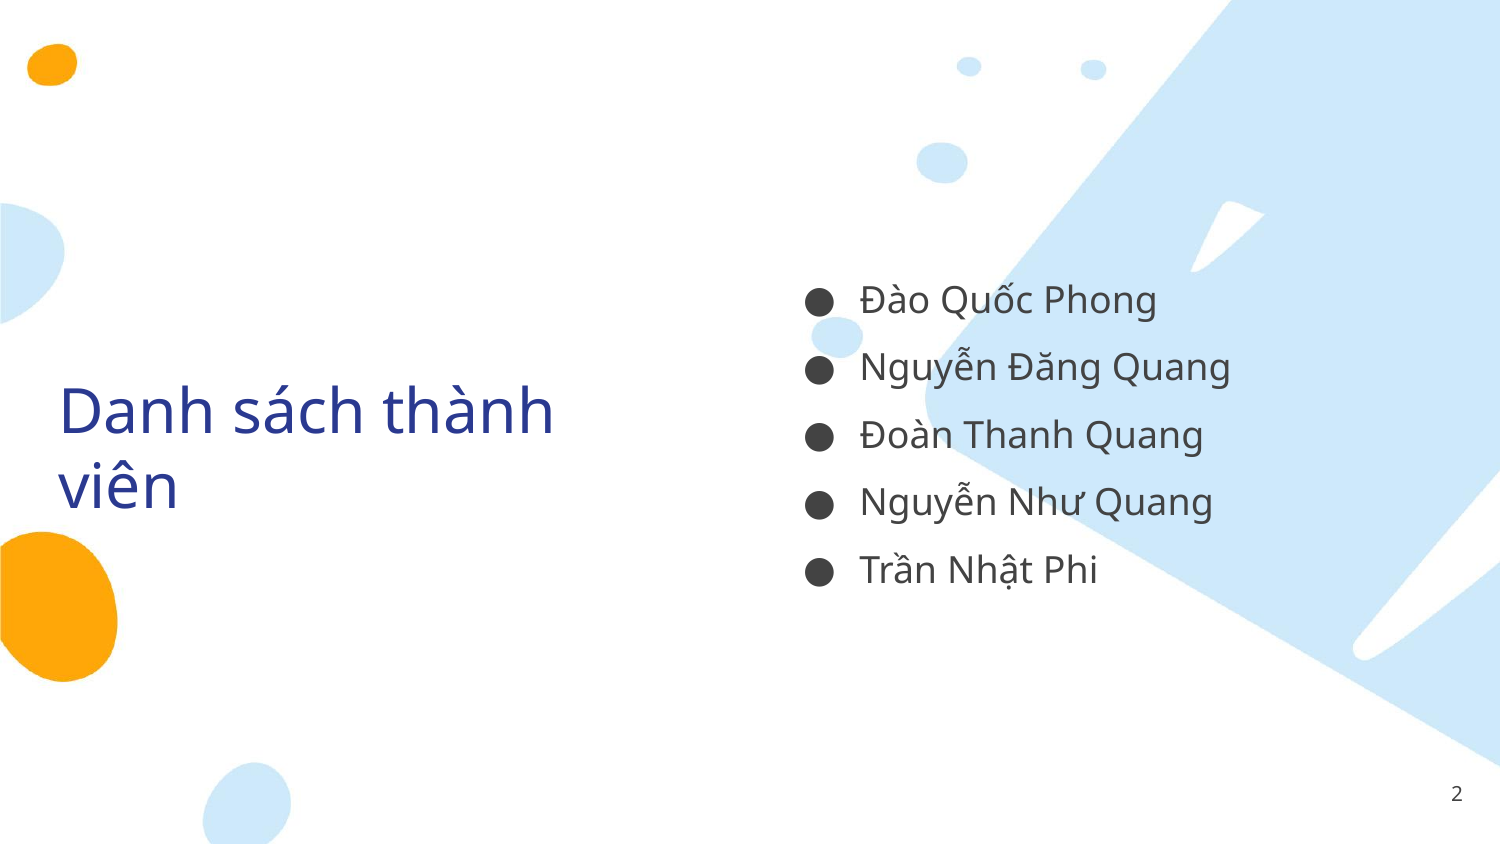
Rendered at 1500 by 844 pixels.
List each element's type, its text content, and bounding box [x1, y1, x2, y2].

title Danh sách thành viên [43, 356, 683, 456]
picture [0, 0, 1500, 844]
slide_number ‹#› [1387, 762, 1478, 828]
list Đào Quốc Phong Nguyễn Đăng Quang Đoàn Thanh Quang Nguyễn Như Quang Trần Nhật Phi [769, 195, 1274, 648]
